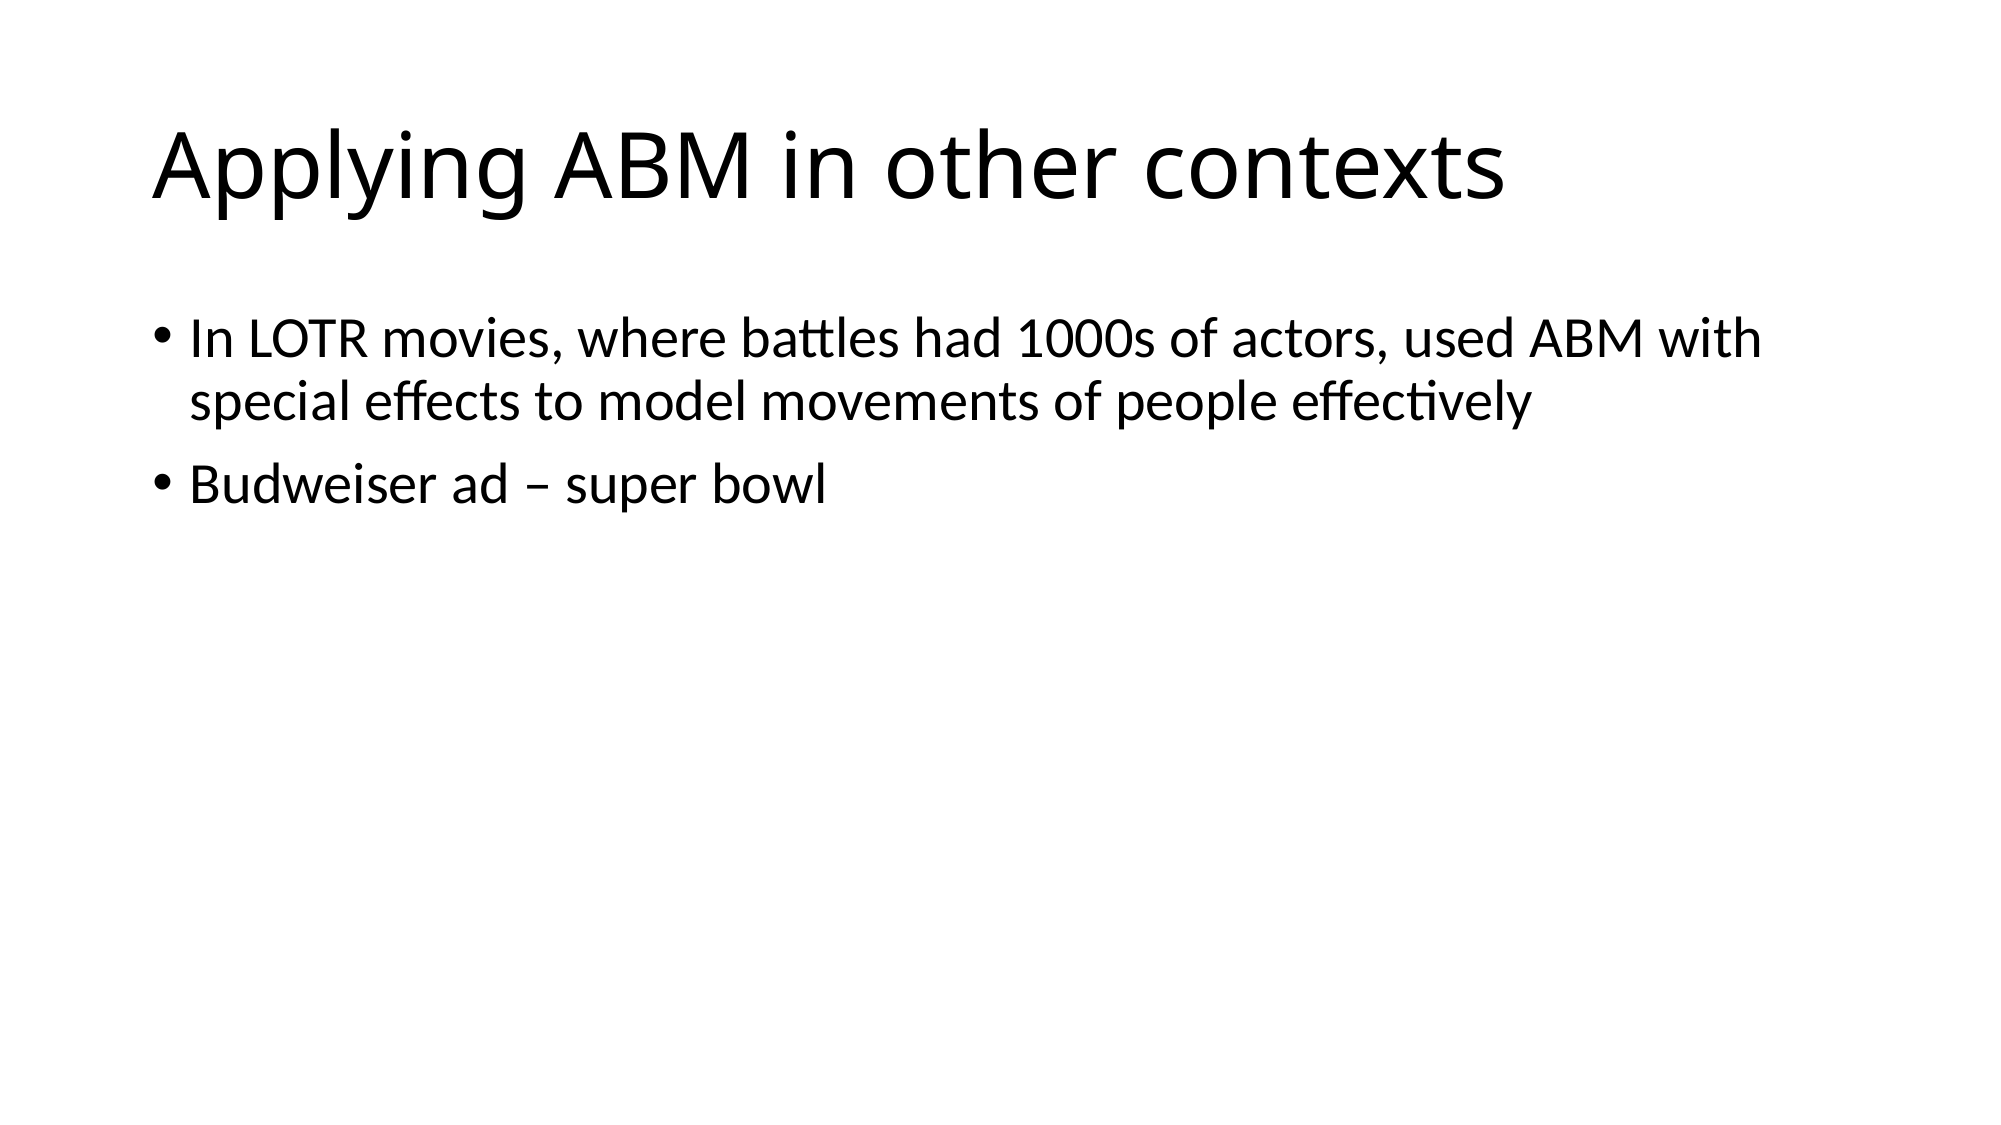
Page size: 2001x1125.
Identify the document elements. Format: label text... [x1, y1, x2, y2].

title Applying ABM in other contexts [137, 59, 1863, 278]
list In LOTR movies, where battles had 1000s of actors, used ABM with special effects to model movements of people effectively Budweiser ad – super bowl [137, 299, 1863, 1014]
